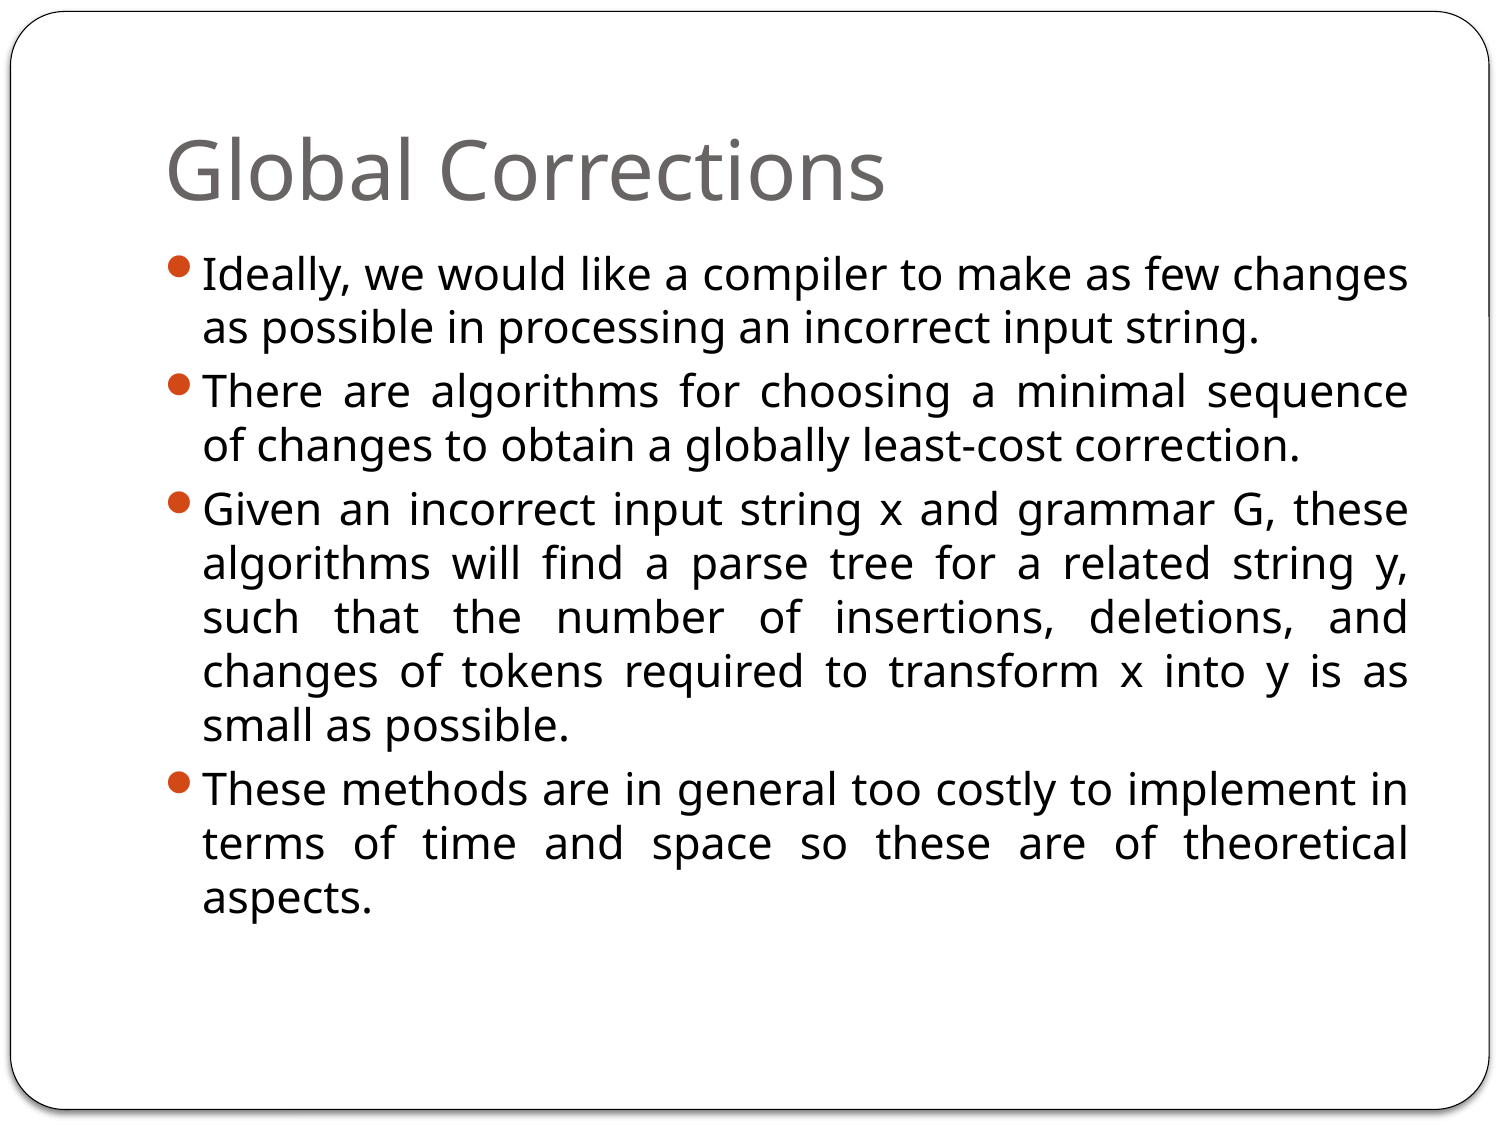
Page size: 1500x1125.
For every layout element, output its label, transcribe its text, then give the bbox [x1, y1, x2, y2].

title Global Corrections [150, 45, 1425, 233]
list Ideally, we would like a compiler to make as few changes as possible in processing an incorrect input string. There are algorithms for choosing a minimal sequence of changes to obtain a globally least-cost correction. Given an incorrect input string x and grammar G, these algorithms will find a parse tree for a related string y, such that the number of insertions, deletions, and changes of tokens required to transform x into y is as small as possible. These methods are in general too costly to implement in terms of time and space so these are of theoretical aspects. [150, 237, 1425, 988]
